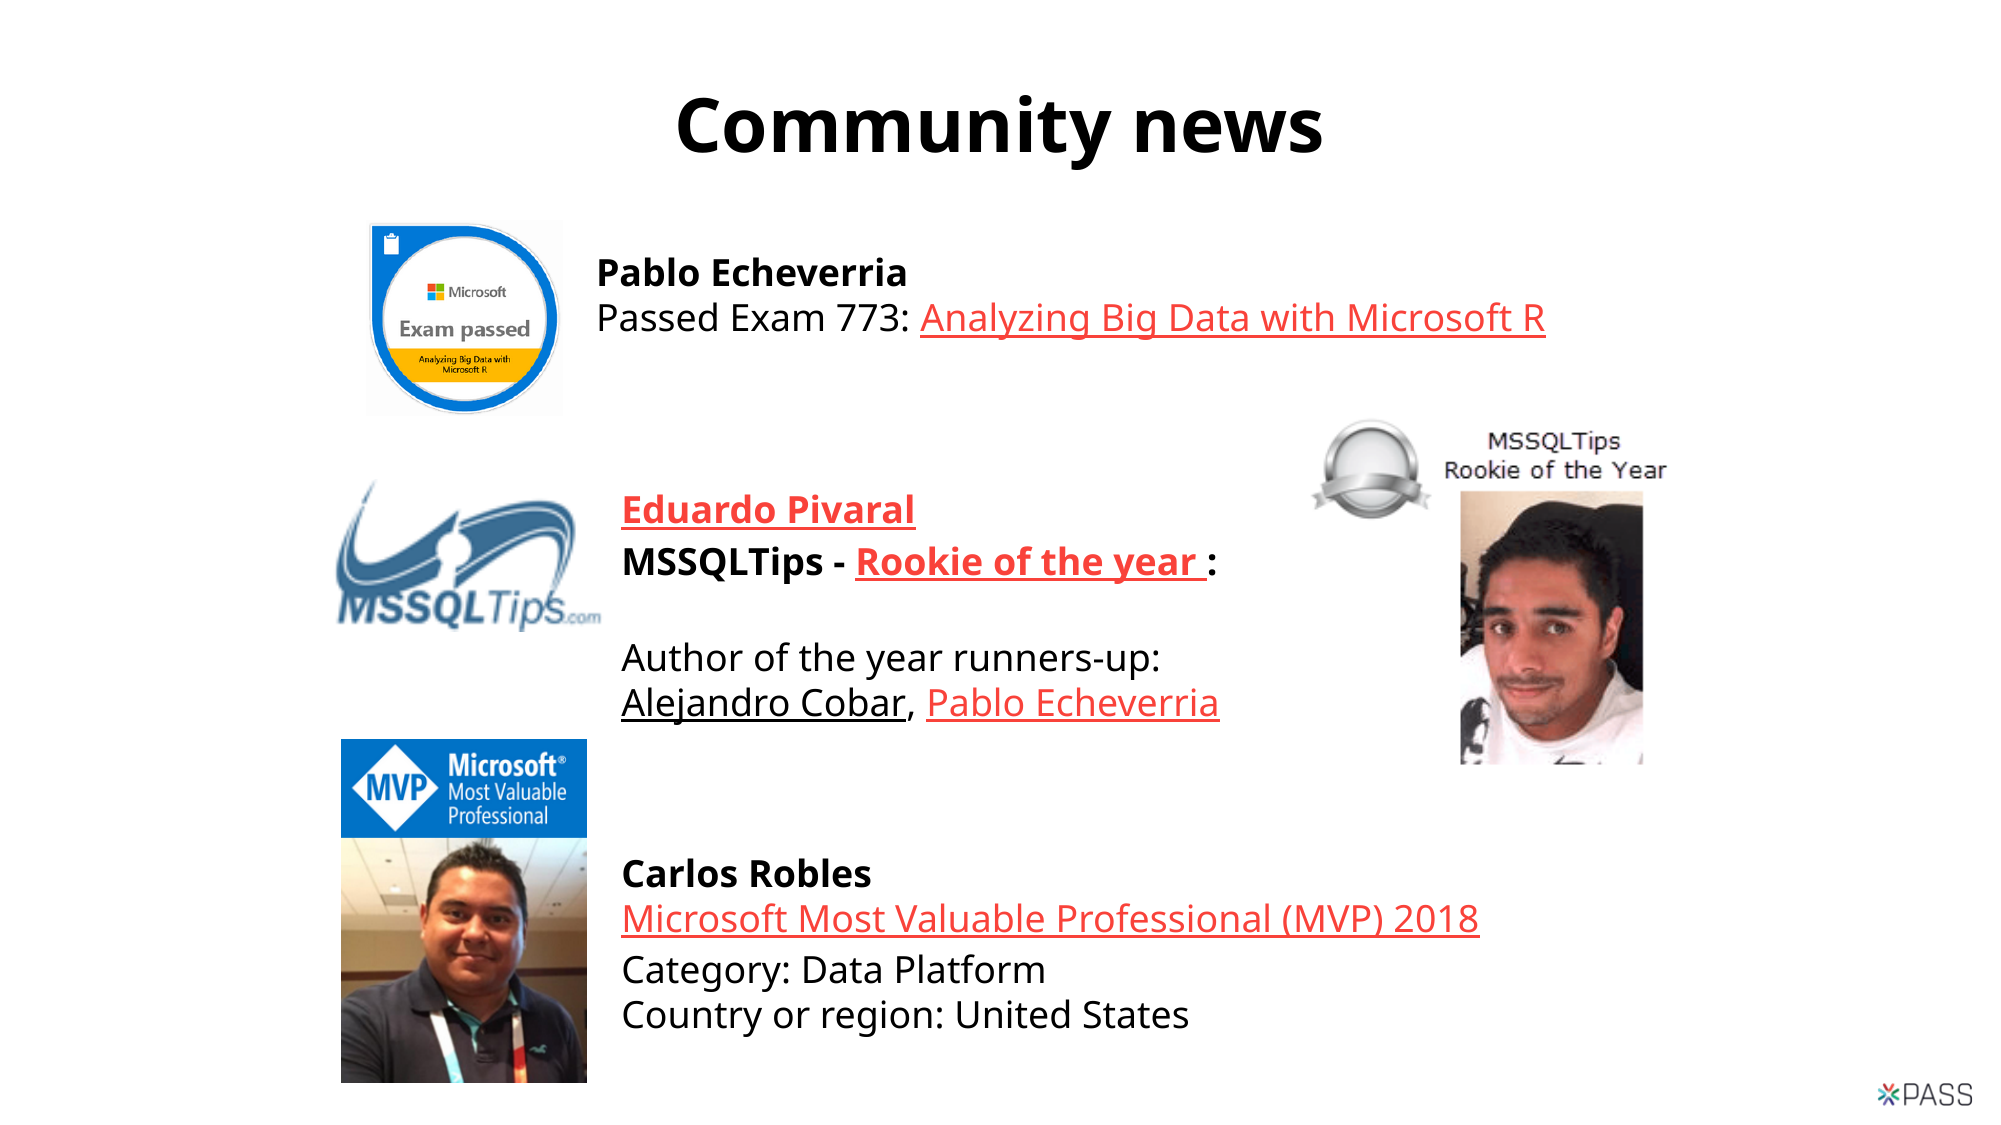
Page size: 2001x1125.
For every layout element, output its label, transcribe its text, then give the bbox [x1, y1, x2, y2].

picture [1306, 414, 1679, 786]
picture [341, 739, 587, 1083]
title Community news [99, 86, 1900, 200]
picture [366, 219, 563, 416]
picture [321, 478, 609, 632]
text_box Pablo Echeverria Passed Exam 773: Analyzing Big Data with Microsoft R [581, 241, 1561, 398]
picture [1863, 1079, 1987, 1110]
text_box Carlos Robles Microsoft Most Valuable Professional (MVP) 2018 Category: Data Platform Country or region: United States [606, 842, 1752, 1043]
text_box Eduardo Pivaral MSSQLTips - Rookie of the year : Author of the year runners-up: Alejandro Cobar, Pablo Echeverria [606, 479, 1301, 737]
